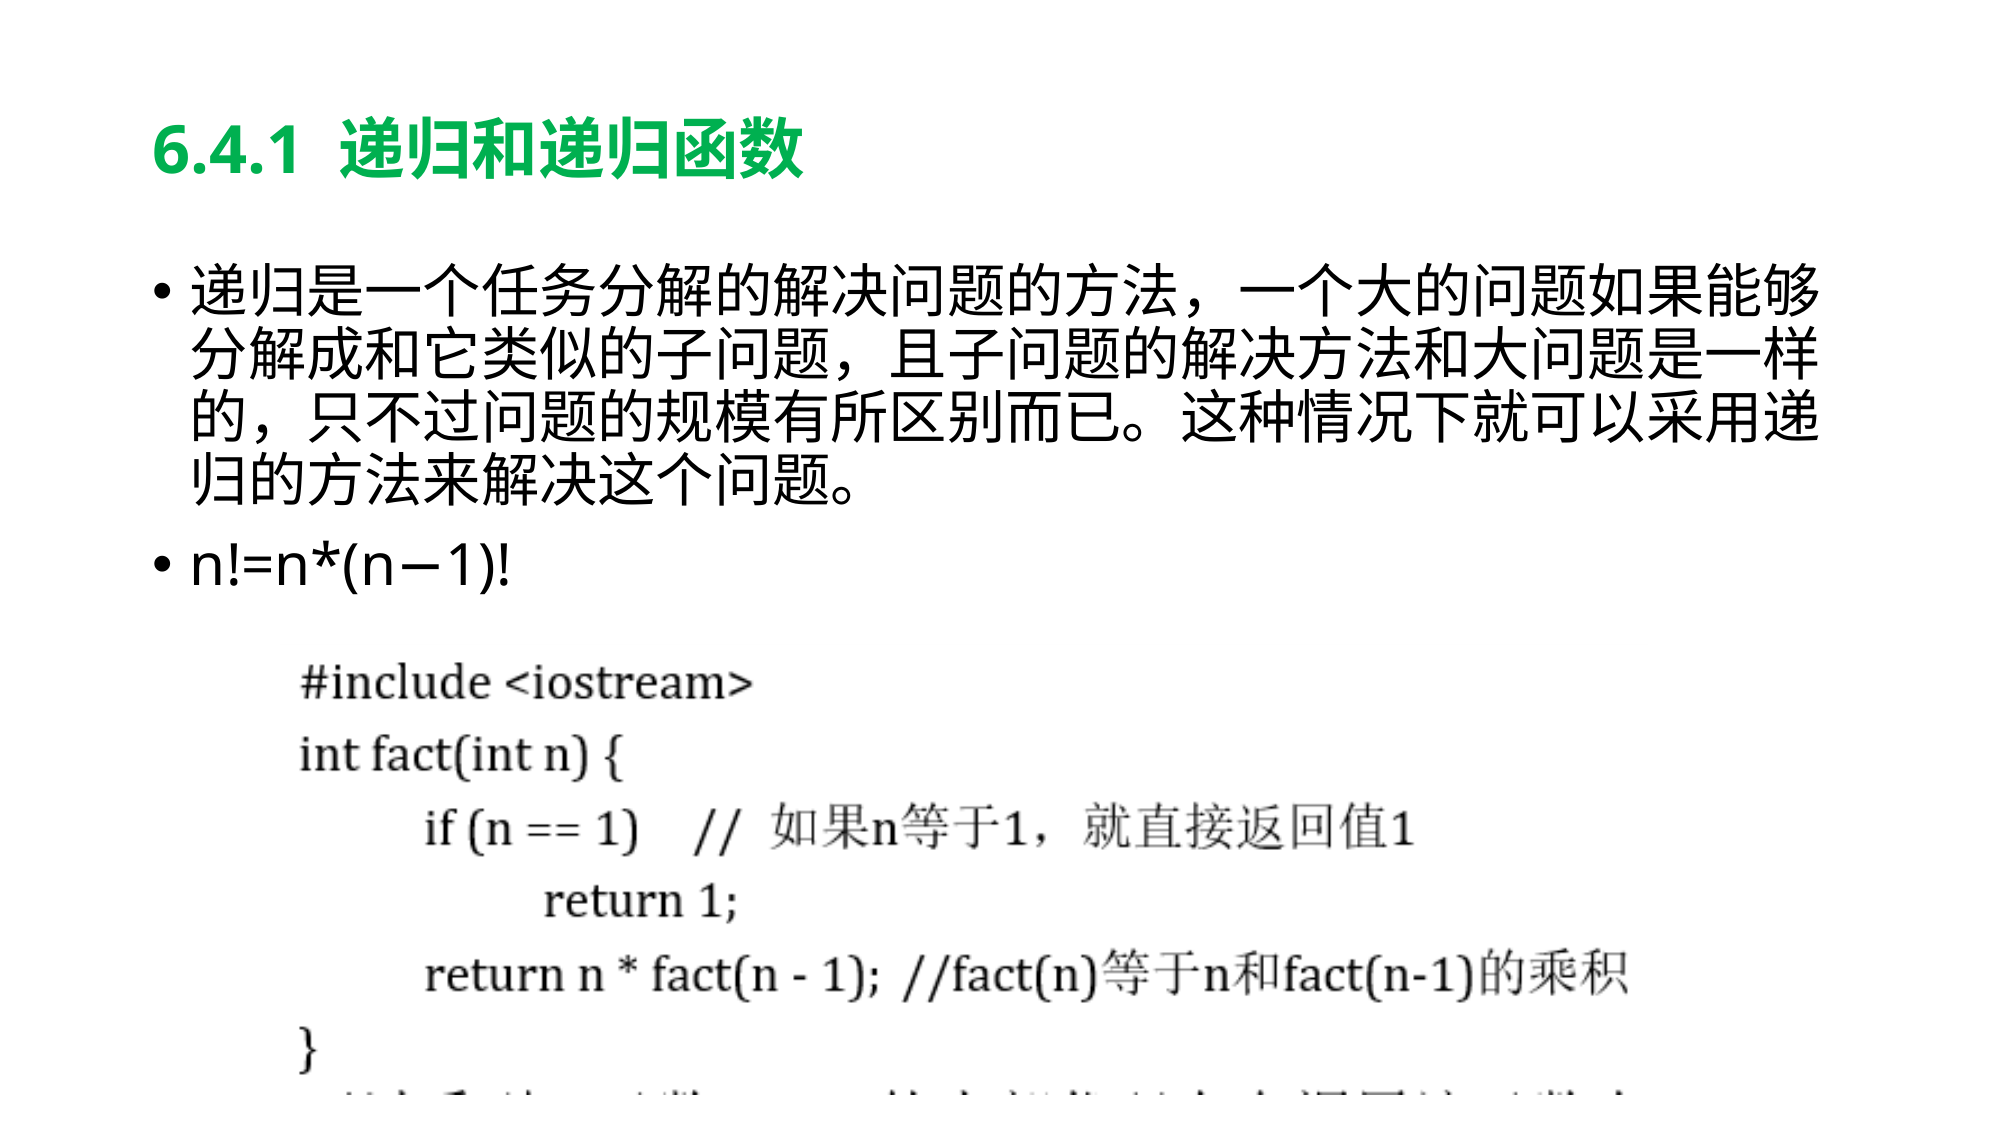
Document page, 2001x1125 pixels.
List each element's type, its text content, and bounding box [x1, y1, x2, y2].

title 6.4.1 递归和递归函数 [137, 88, 1863, 216]
picture [280, 643, 1648, 1095]
list 递归是一个任务分解的解决问题的方法，一个大的问题如果能够分解成和它类似的子问题，且子问题的解决方法和大问题是一样的，只不过问题的规模有所区别而已。这种情况下就可以采用递归的方法来解决这个问题。 n!=n*(n−1)! [137, 254, 1863, 1014]
